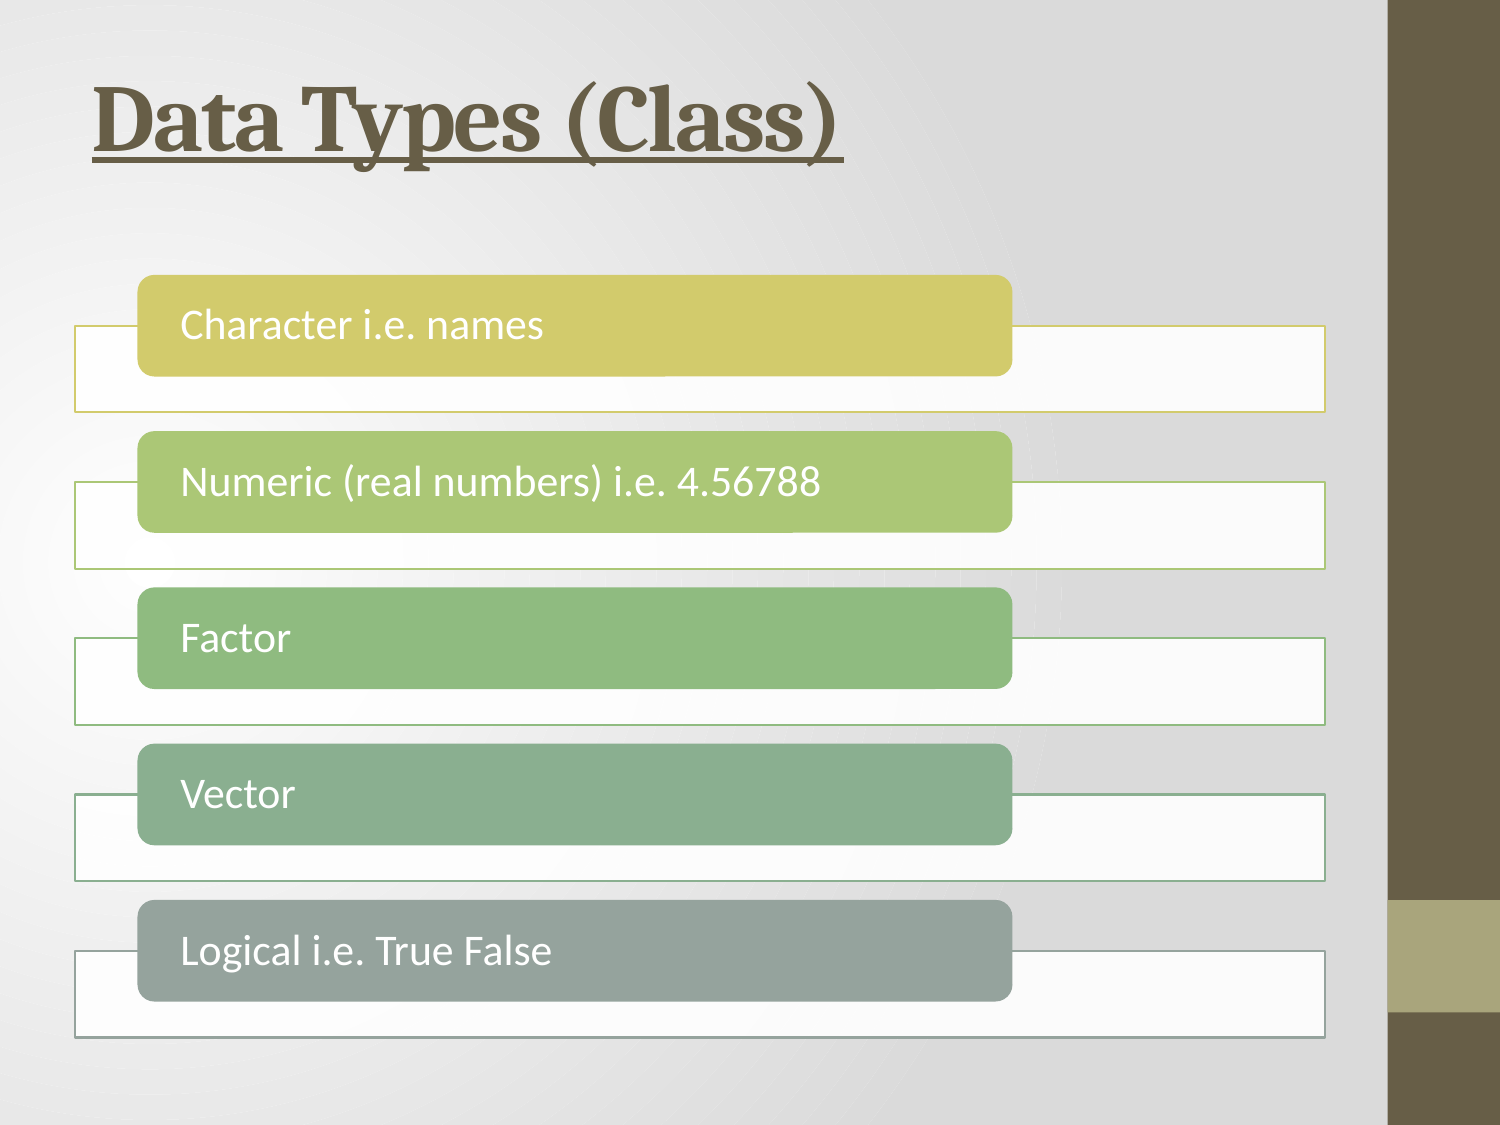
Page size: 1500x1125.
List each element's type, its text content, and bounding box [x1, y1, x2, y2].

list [74, 261, 1326, 1051]
title Data Types (Class) [76, 19, 1427, 207]
